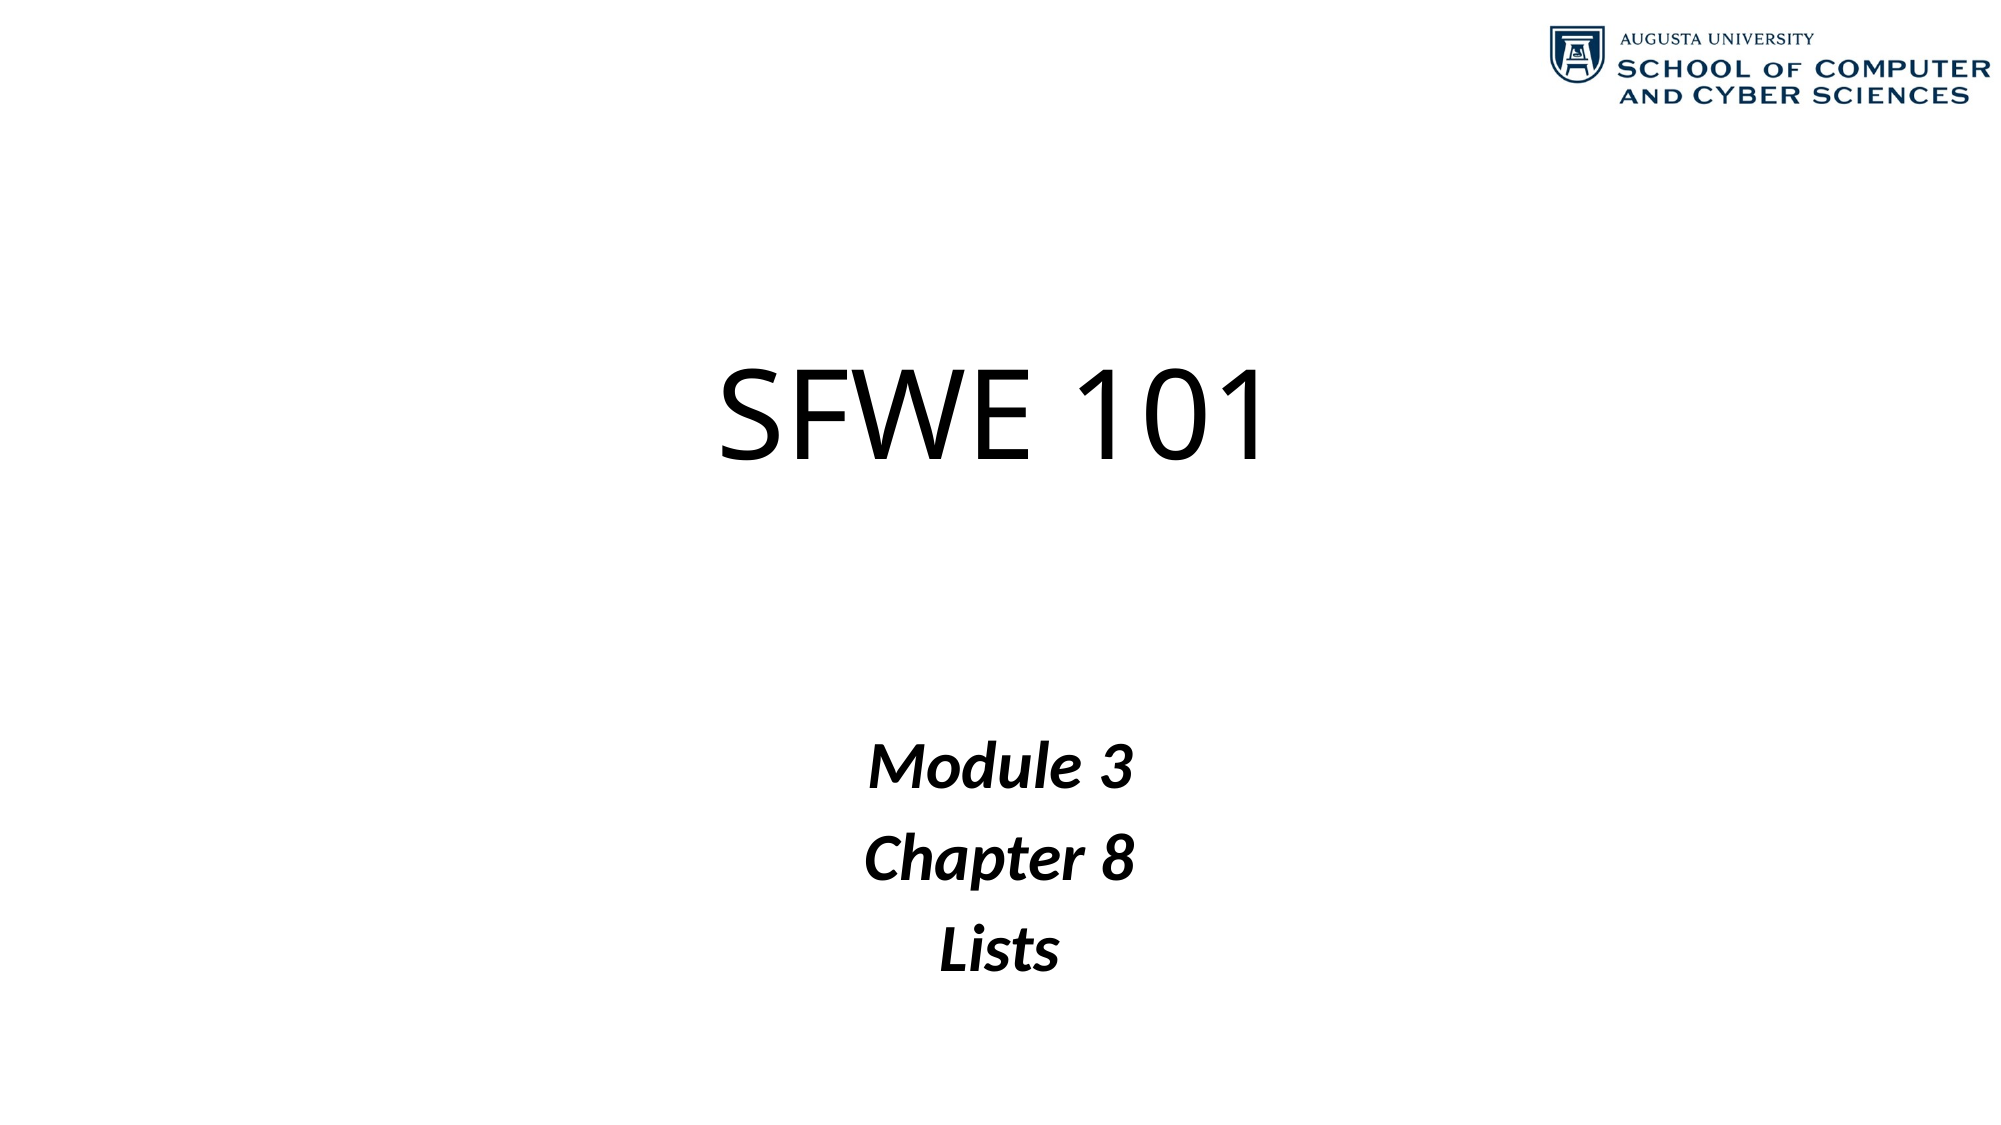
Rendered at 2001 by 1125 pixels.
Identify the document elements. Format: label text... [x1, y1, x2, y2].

picture [1541, 3, 1997, 125]
title SFWE 101 [249, 201, 1750, 594]
subtitle Module 3 Chapter 8 Lists [249, 723, 1750, 995]
